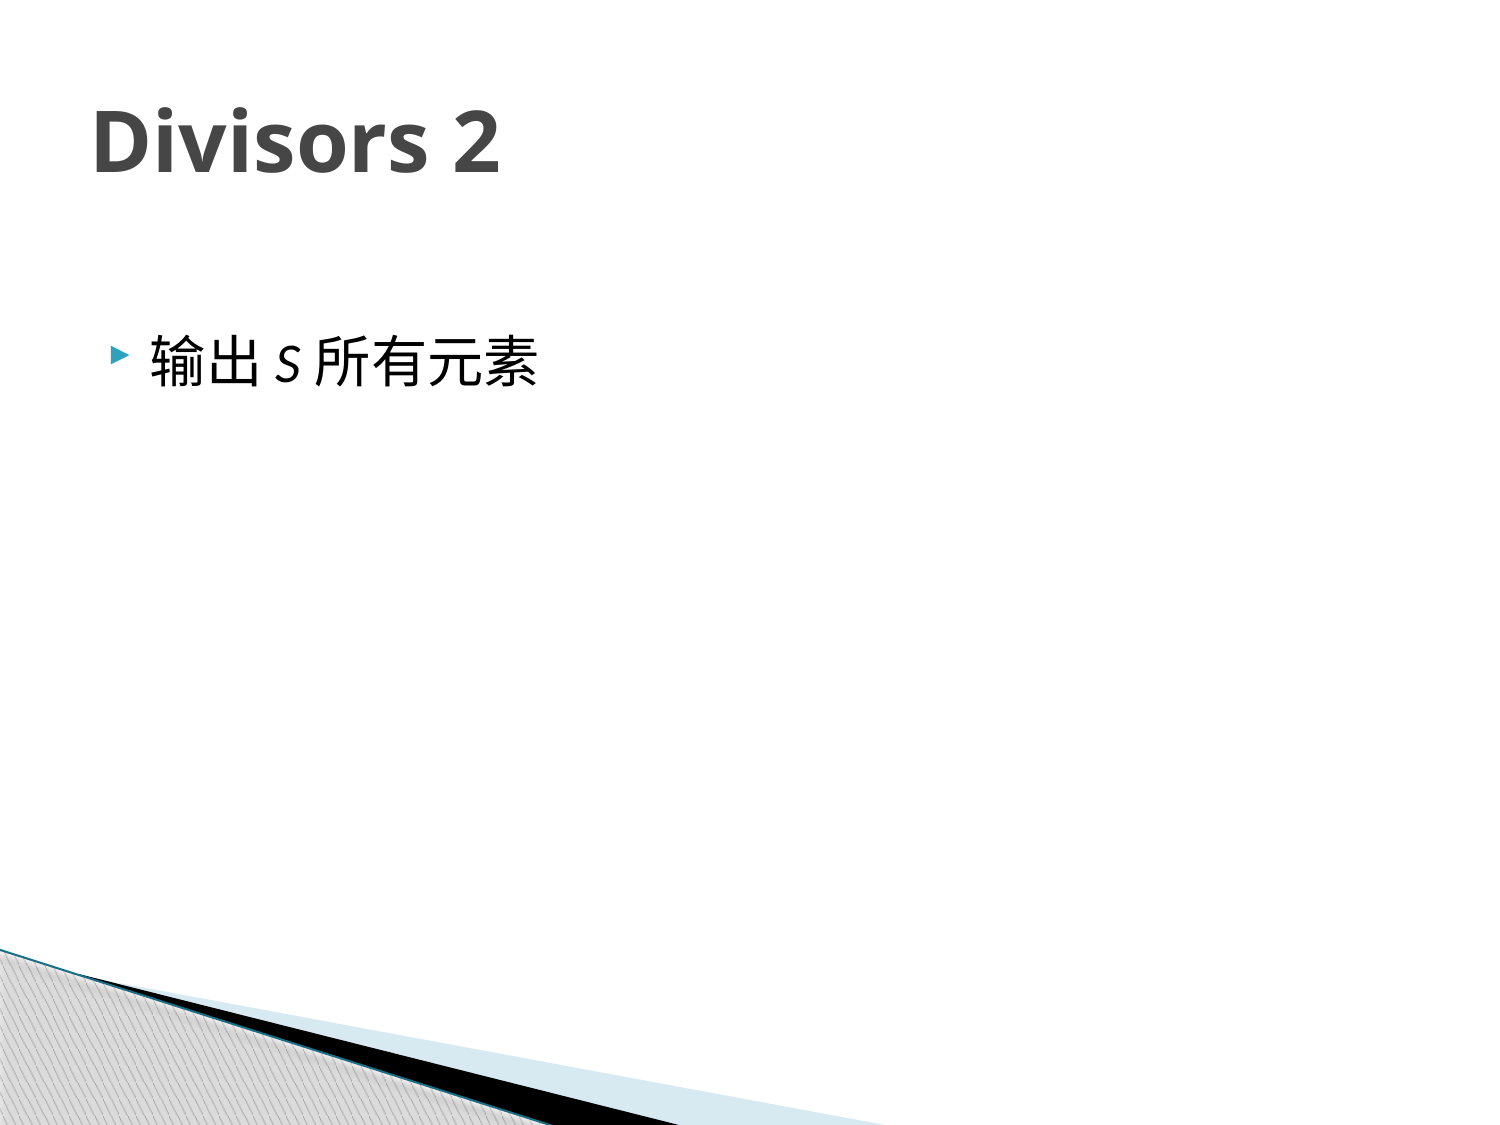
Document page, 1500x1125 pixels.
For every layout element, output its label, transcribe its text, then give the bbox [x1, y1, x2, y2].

title Divisors 2 [75, 45, 1425, 233]
